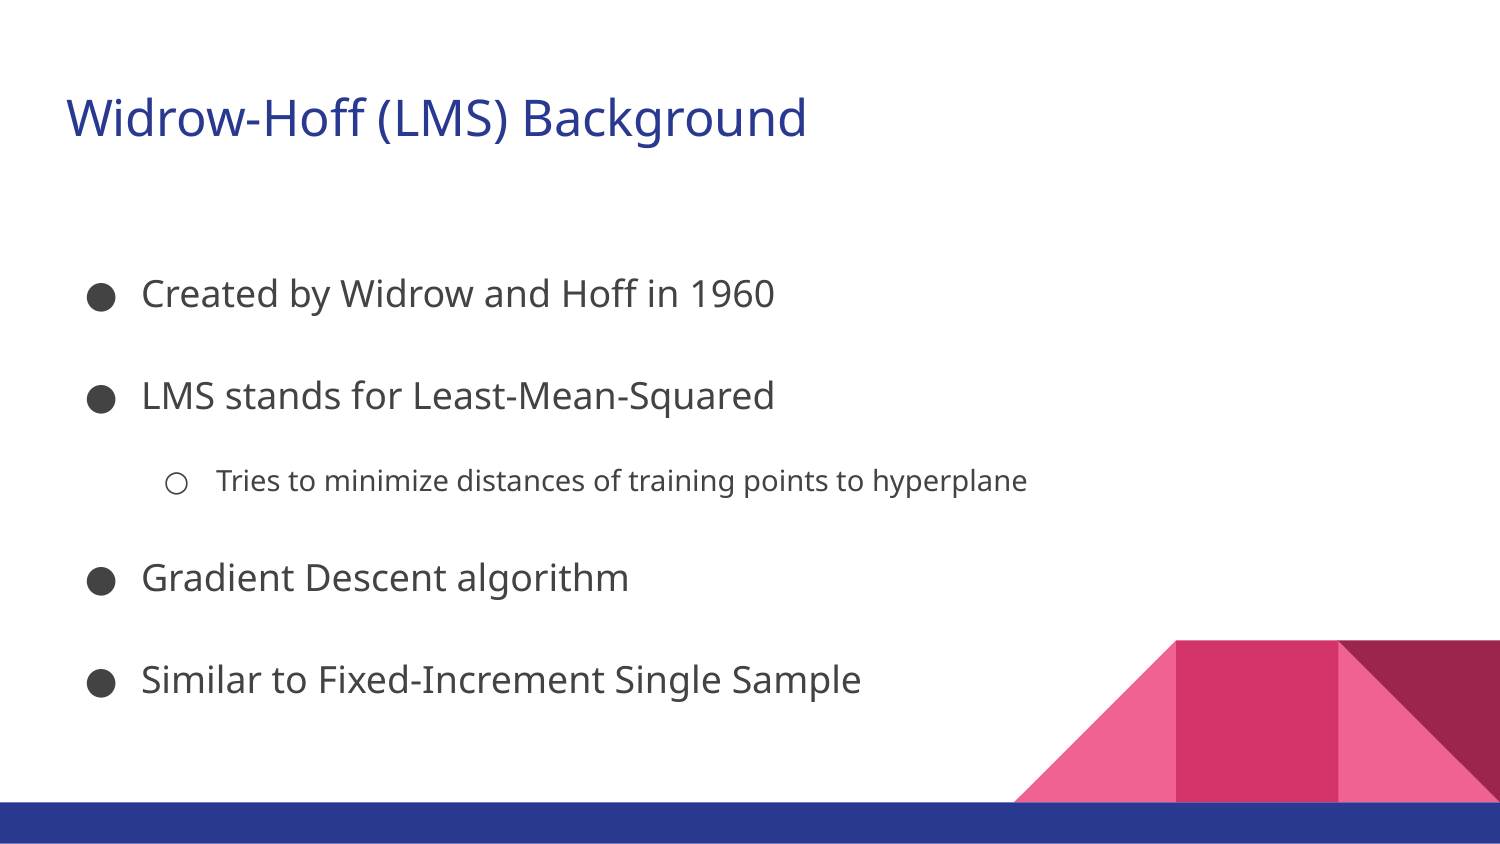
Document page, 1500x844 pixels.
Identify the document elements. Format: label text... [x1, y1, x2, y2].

title Widrow-Hoff (LMS) Background [51, 67, 1449, 167]
list Created by Widrow and Hoff in 1960 LMS stands for Least-Mean-Squared Tries to minimize distances of training points to hyperplane Gradient Descent algorithm Similar to Fixed-Increment Single Sample [51, 201, 1449, 750]
